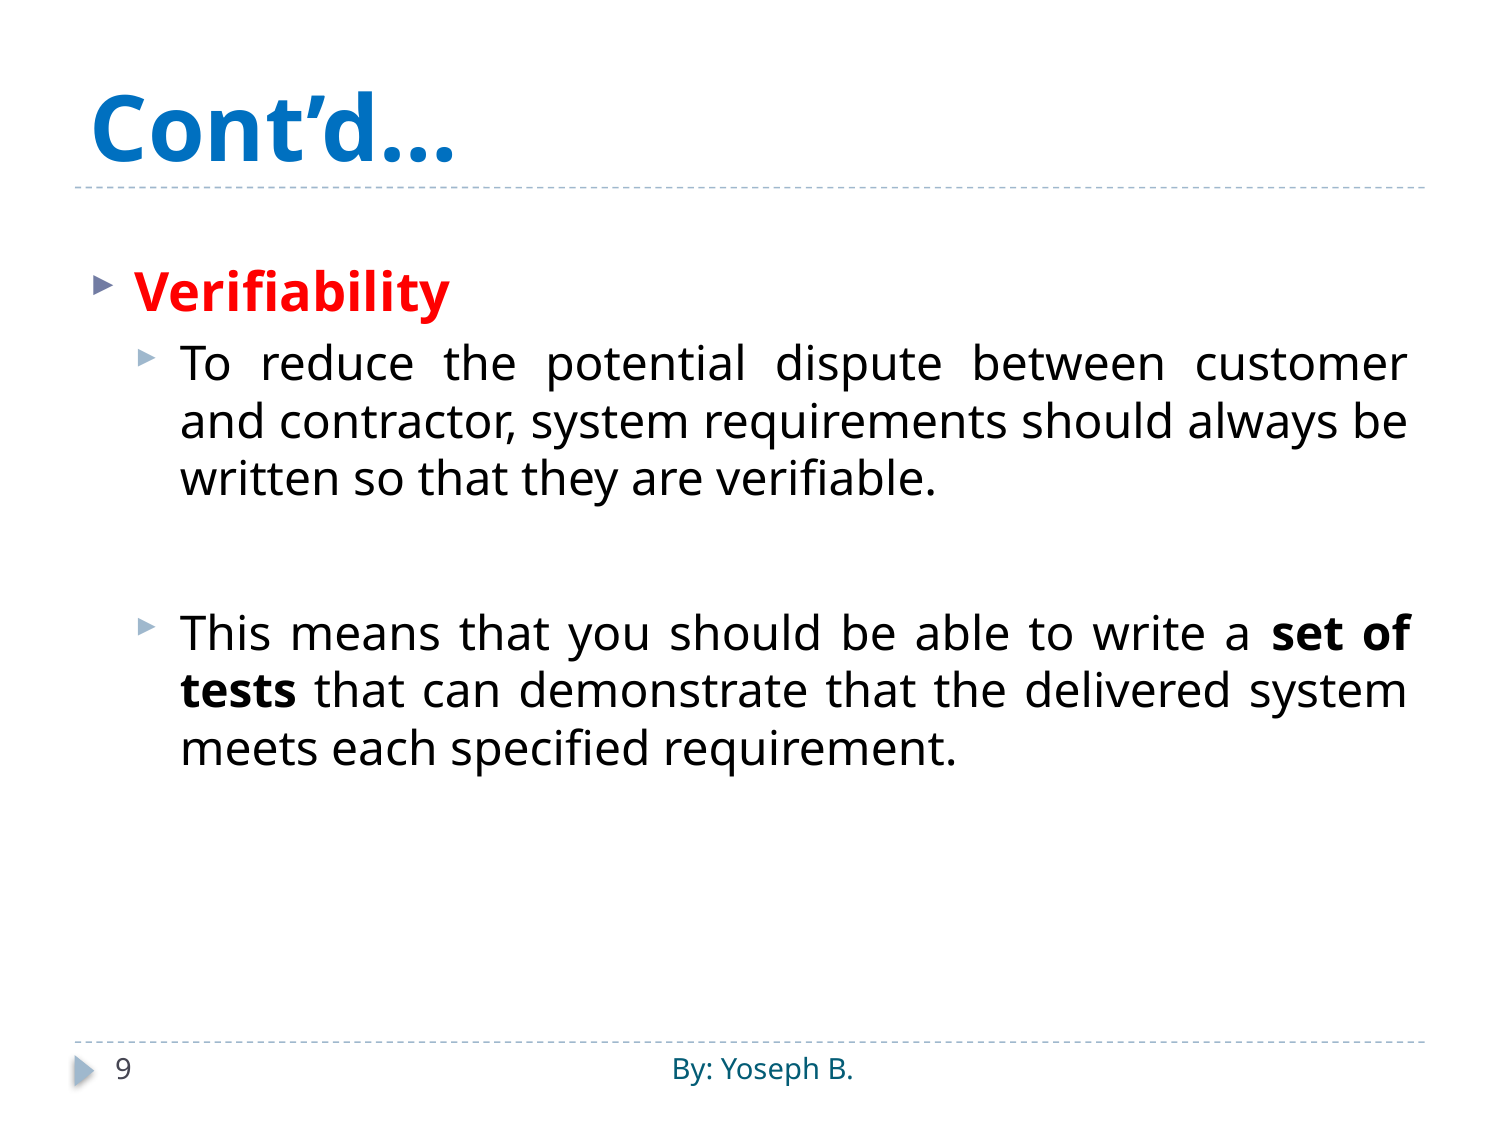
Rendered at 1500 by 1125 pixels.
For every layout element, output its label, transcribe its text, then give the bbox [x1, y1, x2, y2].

slide_number 9 [100, 1042, 426, 1103]
title Cont’d… [75, 24, 1425, 188]
list Verifiability To reduce the potential dispute between customer and contractor, system requirements should always be written so that they are verifiable. This means that you should be able to write a set of tests that can demonstrate that the delivered system meets each specified requirement. [75, 249, 1425, 988]
footer By: Yoseph B. [475, 1042, 1051, 1103]
